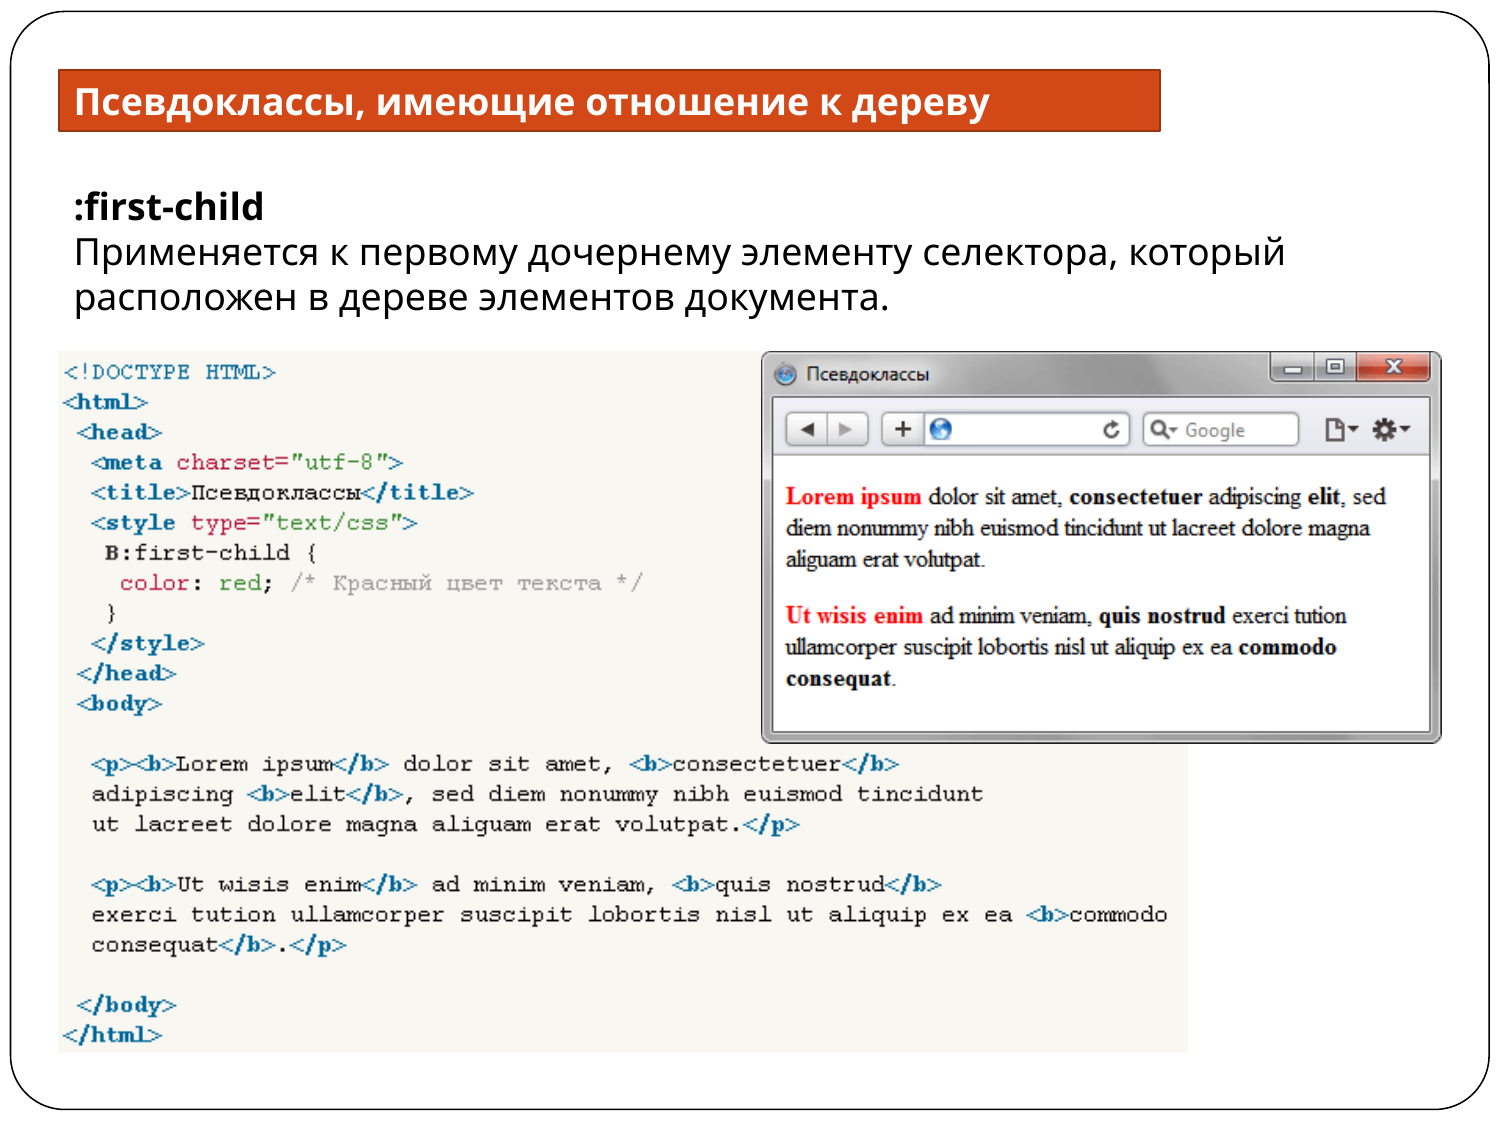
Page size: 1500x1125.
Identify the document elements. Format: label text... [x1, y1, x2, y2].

picture [58, 351, 1442, 1053]
text_box Псевдоклассы, имеющие отношение к дереву документа [58, 70, 1161, 131]
text_box :first-child Применяется к первому дочернему элементу селектора, который расположен в дереве элементов документа. [58, 175, 1348, 328]
